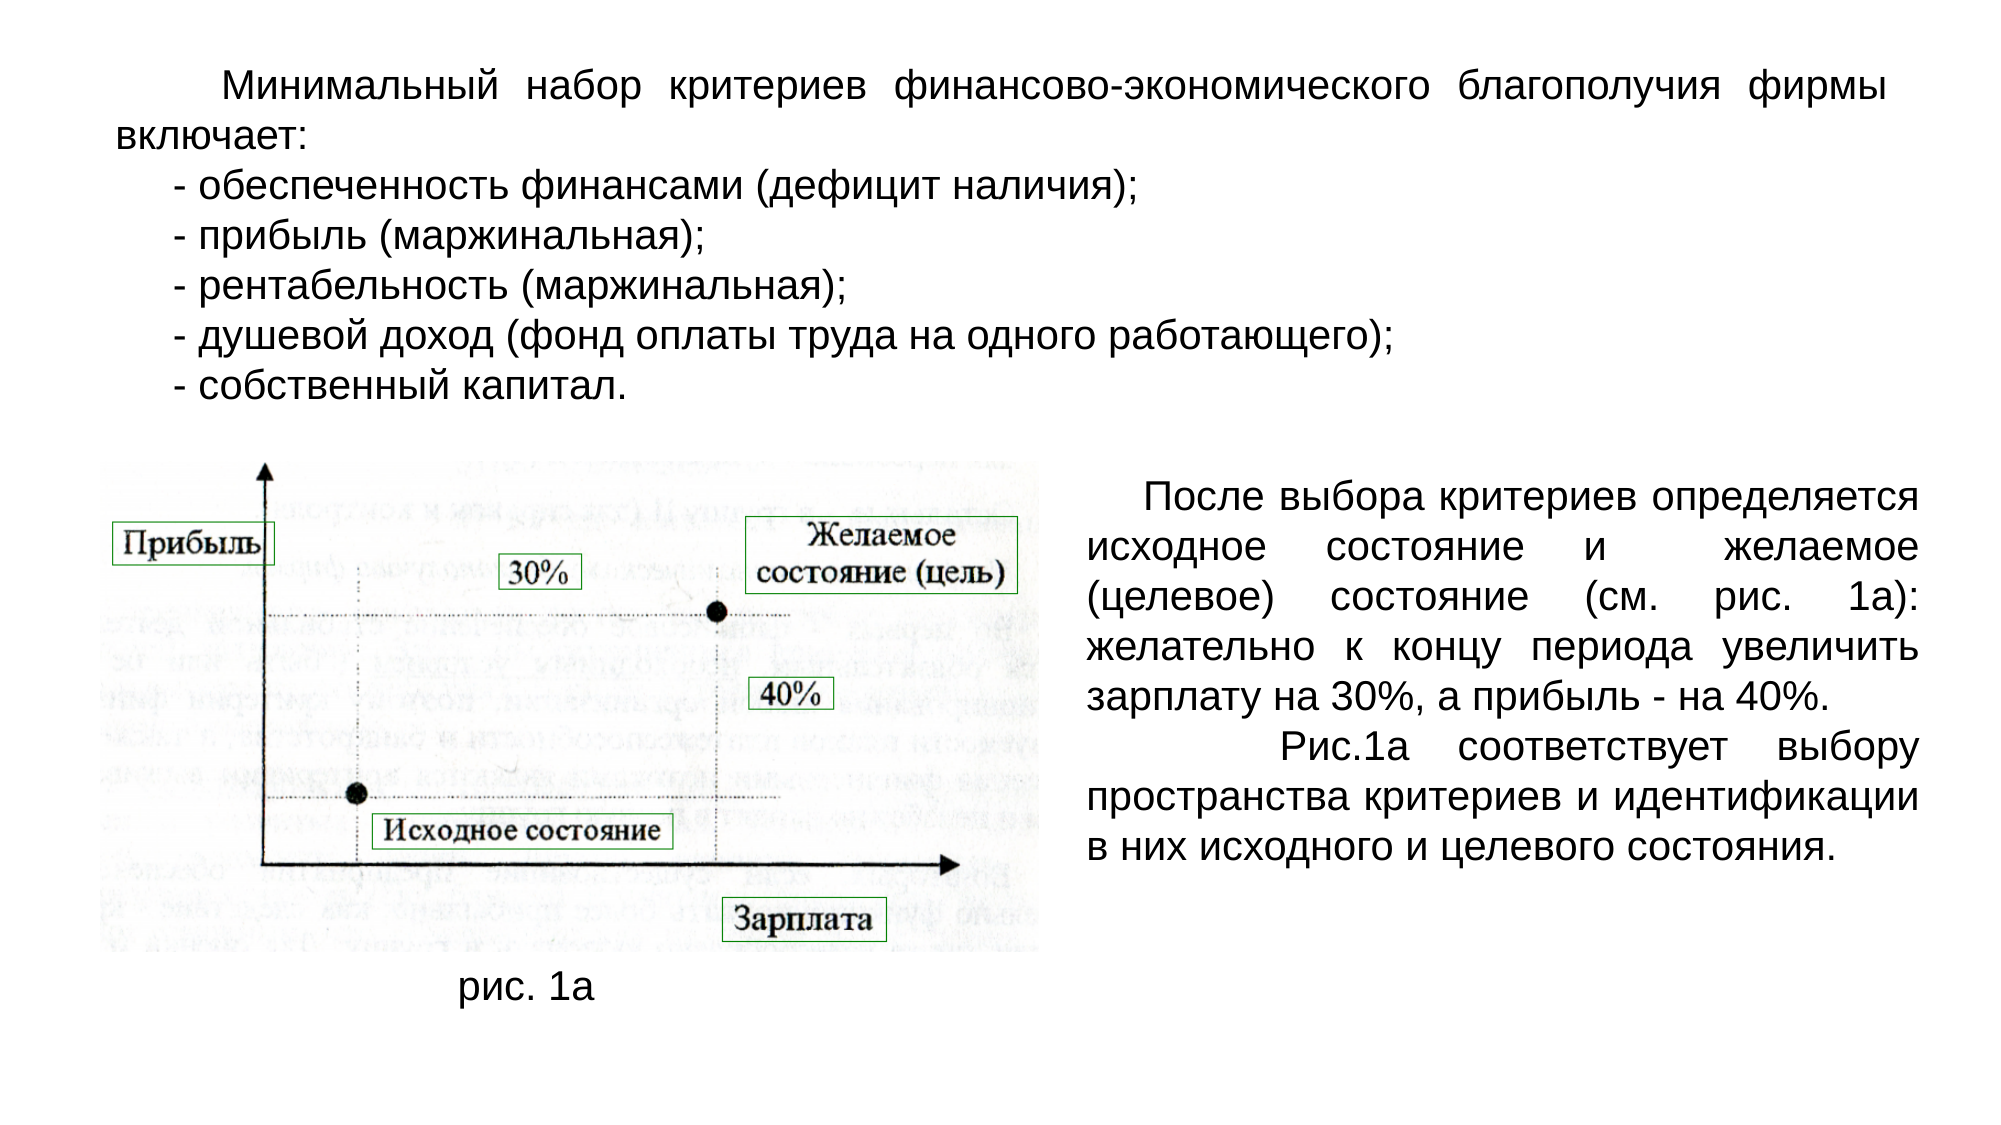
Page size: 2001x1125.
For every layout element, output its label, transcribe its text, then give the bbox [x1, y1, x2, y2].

text_box рис. 1а [442, 952, 610, 1017]
text_box Минимальный набор критериев финансово-экономического благополучия фирмы включает: - обеспеченность финансами (дефицит наличия); - прибыль (маржинальная); - рентабельность (маржинальная); - душевой доход (фонд оплаты труда на одного работающего); - собственный капитал. [100, 50, 1903, 415]
text_box После выбора критериев определяется исходное состояние и желаемое (целевое) состояние (см. рис. 1а): желательно к концу периода увеличить зарплату на 30%, а прибыль - на 40%. Рис.1а соответствует выбору пространства критериев и идентификации в них исходного и целевого состояния. [1071, 461, 1935, 877]
picture [100, 461, 1039, 952]
